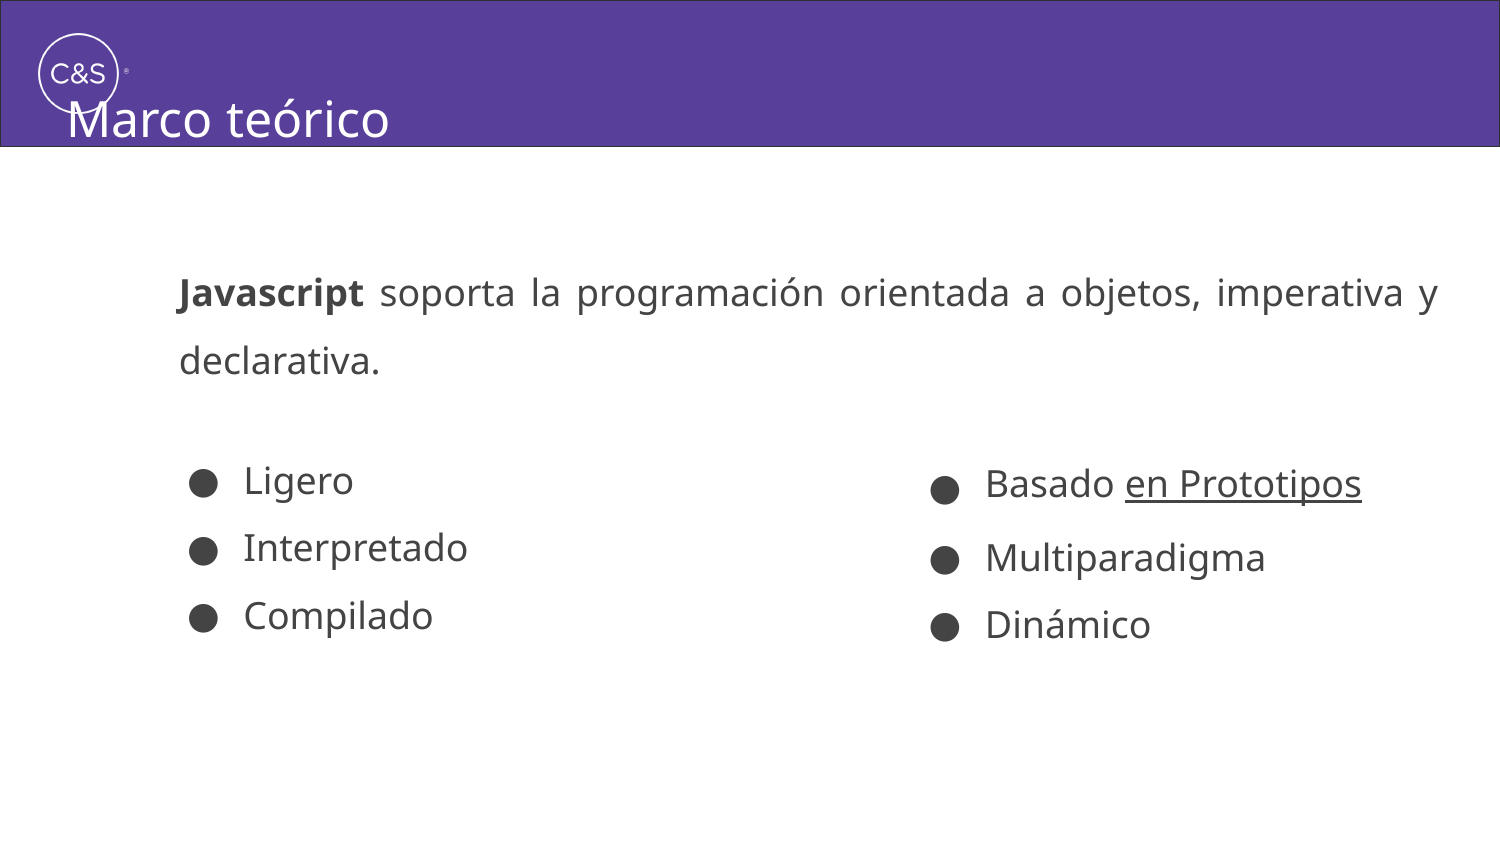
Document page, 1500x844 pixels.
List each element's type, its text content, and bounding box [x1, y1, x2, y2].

list Basado en Prototipos Multiparadigma Dinámico [792, 419, 1449, 646]
text_box [0, 0, 1500, 147]
list Ligero Interpretado Compilado [51, 419, 708, 654]
text_box Javascript soporta la programación orientada a objetos, imperativa y declarativa. [45, 231, 1454, 335]
picture [38, 33, 129, 114]
title Marco teórico [51, 72, 1449, 167]
